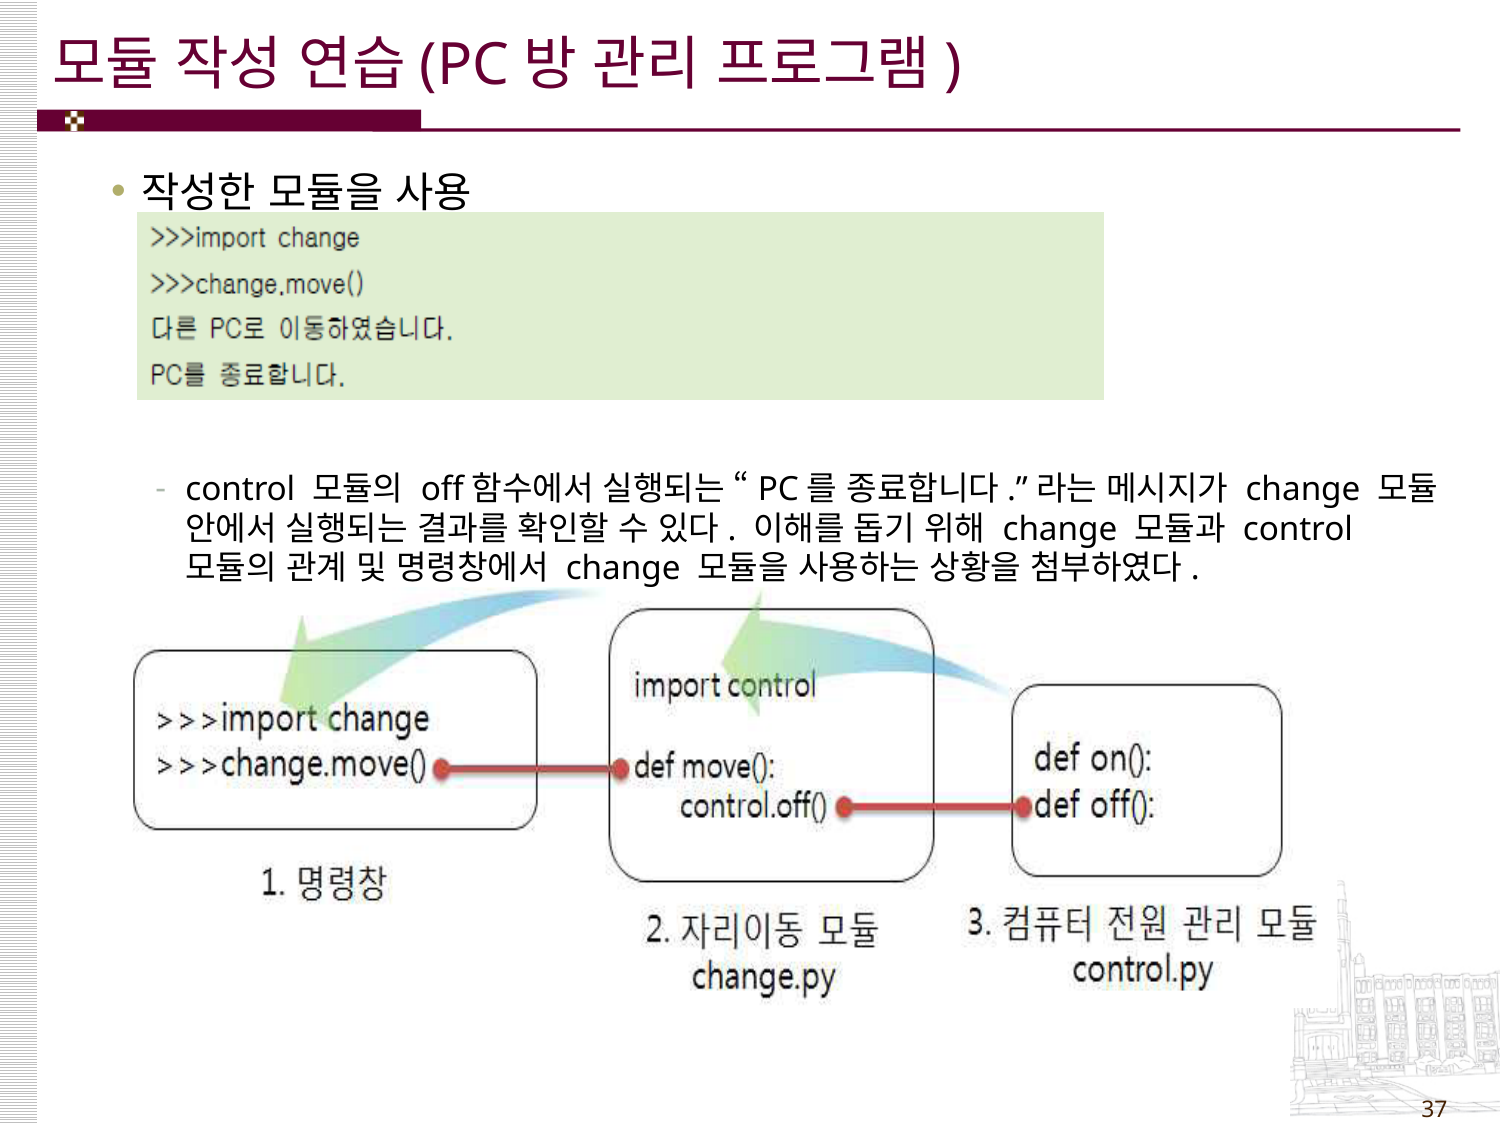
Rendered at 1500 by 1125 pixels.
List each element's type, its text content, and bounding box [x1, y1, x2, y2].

picture [132, 587, 1338, 1008]
picture [137, 212, 1104, 401]
list 작성한 모듈을 사용 control 모듈의 off함수에서 실행되는 “PC를 종료합니다.”라는 메시지가 change 모듈 안에서 실행되는 결과를 확인할 수 있다. 이해를 돕기 위해 change 모듈과 control 모듈의 관계 및 명령창에서 change 모듈을 사용하는 상황을 첨부하였다. [37, 152, 1463, 1091]
picture [65, 111, 84, 131]
picture [1290, 874, 1500, 1125]
title 모듈 작성 연습(PC방 관리 프로그램) [37, 13, 1278, 109]
